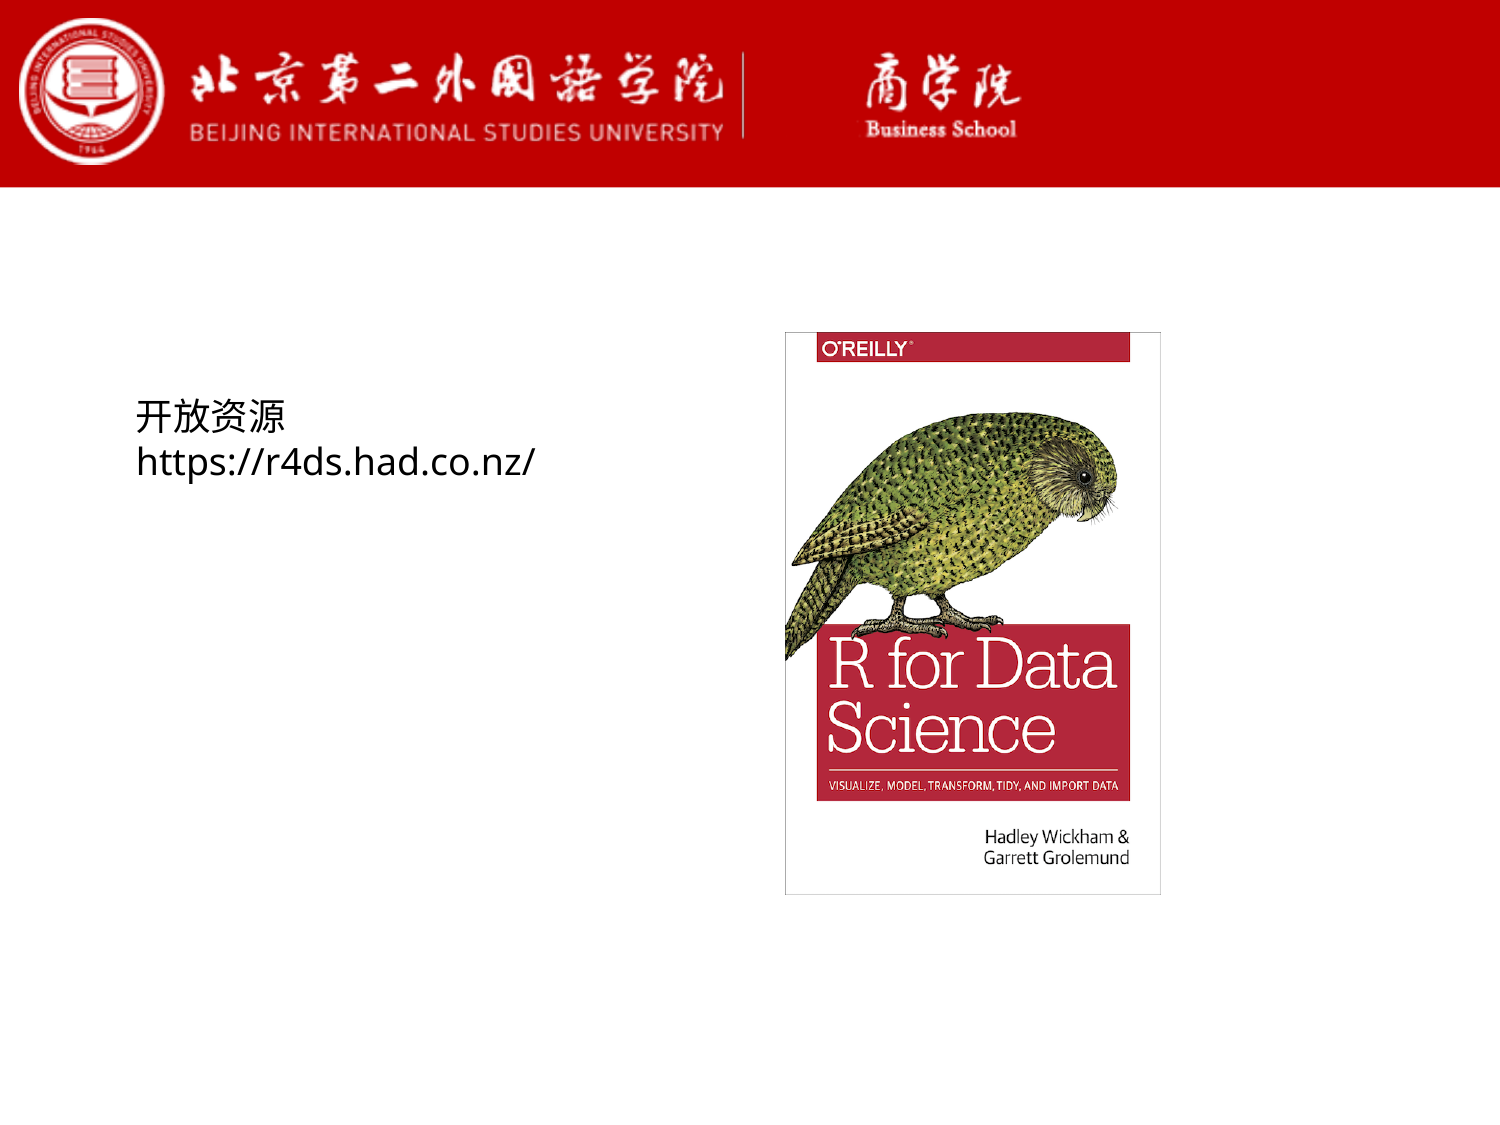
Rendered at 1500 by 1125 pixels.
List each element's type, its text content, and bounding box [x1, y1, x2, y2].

text_box 开放资源 https://r4ds.had.co.nz/ [121, 385, 644, 490]
picture [785, 332, 1161, 895]
picture [19, 18, 1270, 165]
